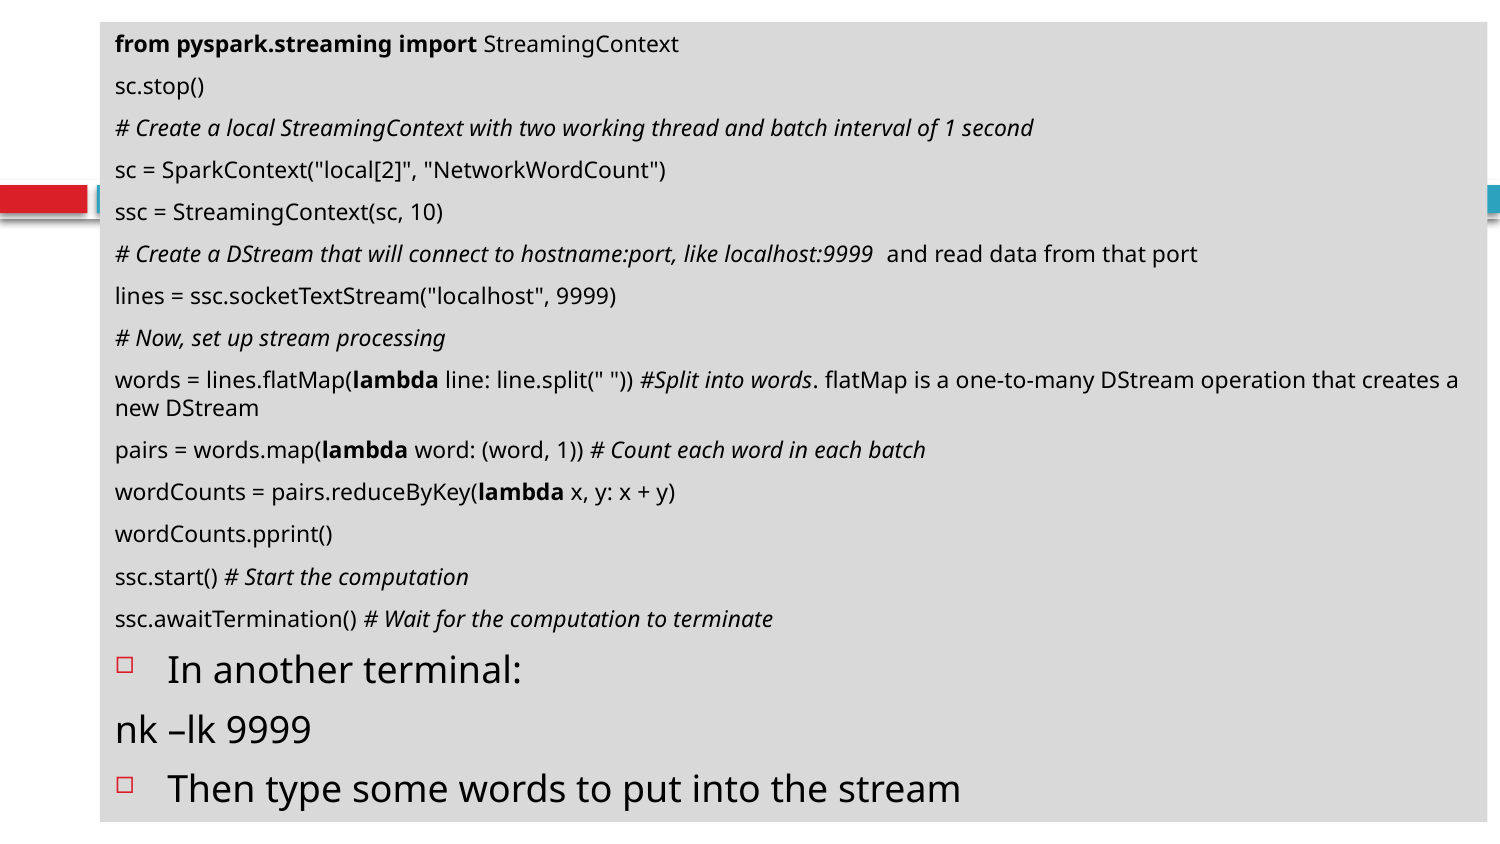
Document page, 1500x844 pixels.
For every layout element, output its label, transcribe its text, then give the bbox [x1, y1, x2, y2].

list from pyspark.streaming import StreamingContext sc.stop() # Create a local StreamingContext with two working thread and batch interval of 1 second sc = SparkContext("local[2]", "NetworkWordCount") ssc = StreamingContext(sc, 10) # Create a DStream that will connect to hostname:port, like localhost:9999 and read data from that port lines = ssc.socketTextStream("localhost", 9999) # Now, set up stream processing words = lines.flatMap(lambda line: line.split(" ")) #Split into words. flatMap is a one-to-many DStream operation that creates a new DStream pairs = words.map(lambda word: (word, 1)) # Count each word in each batch wordCounts = pairs.reduceByKey(lambda x, y: x + y) wordCounts.pprint() ssc.start() # Start the computation ssc.awaitTermination() # Wait for the computation to terminate In another terminal: nk –lk 9999 Then type some words to put into the stream [99, 21, 1488, 822]
